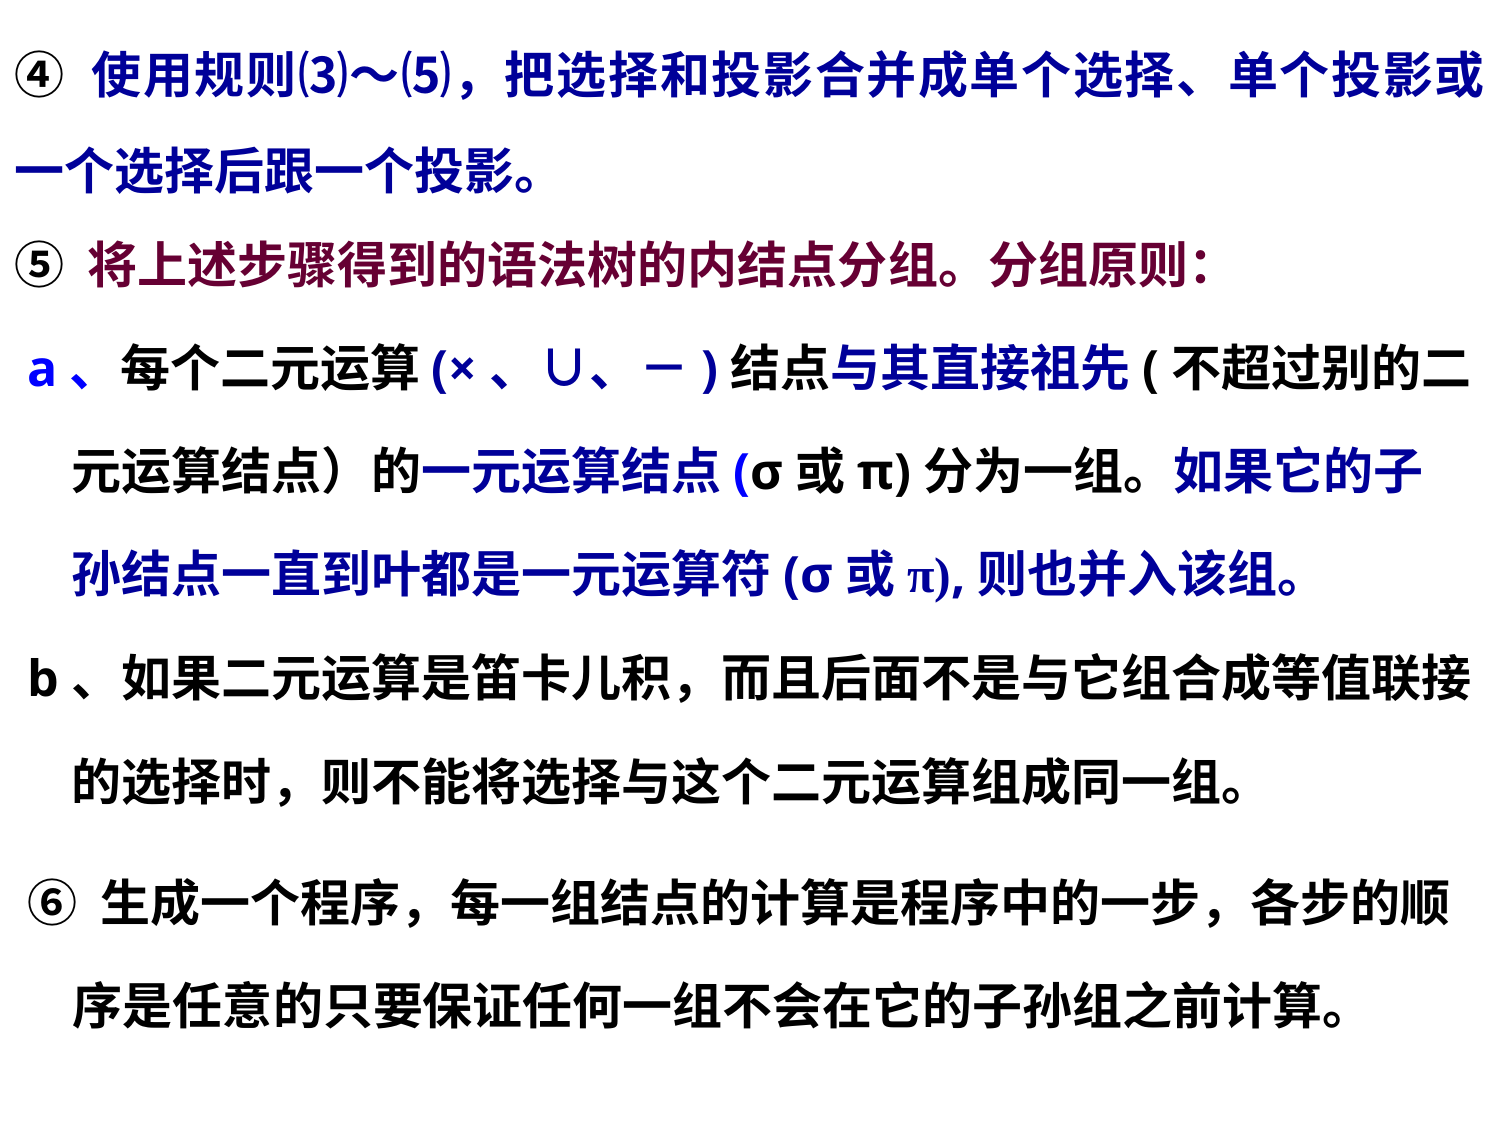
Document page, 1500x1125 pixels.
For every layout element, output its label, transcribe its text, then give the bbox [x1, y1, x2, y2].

text_box b、如果二元运算是笛卡儿积，而且后面不是与它组合成等值联接 的选择时，则不能将选择与这个二元运算组成同一组。 [0, 621, 1500, 818]
text_box ⑤ 将上述步骤得到的语法树的内结点分组。分组原则： a、每个二元运算(×、∪、－)结点与其直接祖先(不超过别的二 元运算结点）的一元运算结点(σ或π)分为一组。如果它的子 孙结点一直到叶都是一元运算符(σ或π),则也并入该组。 [0, 208, 1500, 610]
text_box ④ 使用规则⑶～⑸，把选择和投影合并成单个选择、单个投影或一个选择后跟一个投影。 [0, 0, 1500, 207]
text_box ⑥ 生成一个程序，每一组结点的计算是程序中的一步，各步的顺 序是任意的只要保证任何一组不会在它的子孙组之前计算。 [12, 846, 1500, 1042]
